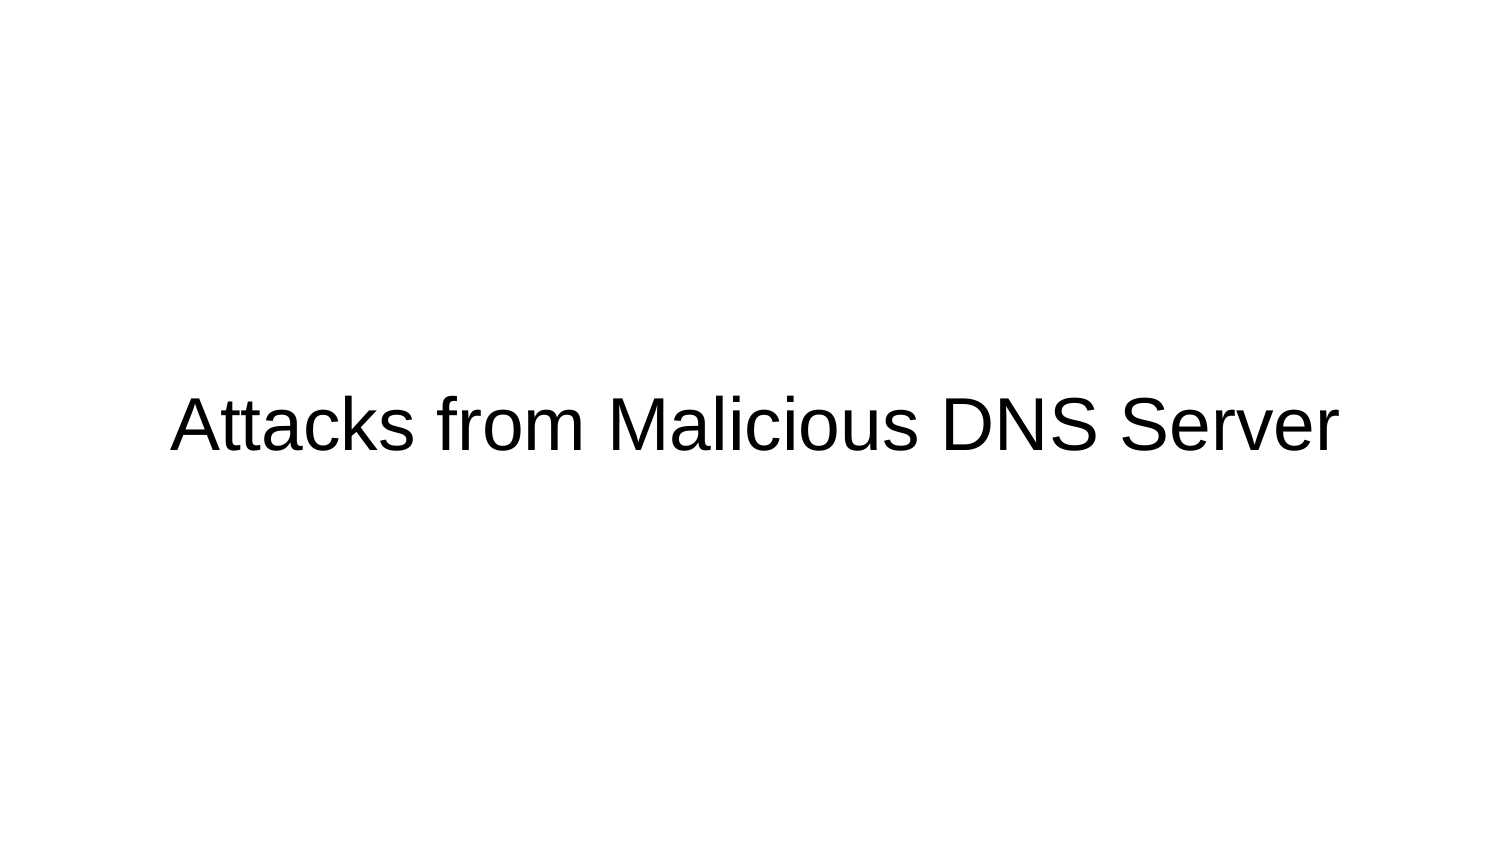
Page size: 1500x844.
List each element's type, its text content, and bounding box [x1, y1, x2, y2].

title Attacks from Malicious DNS Server [76, 351, 1435, 490]
